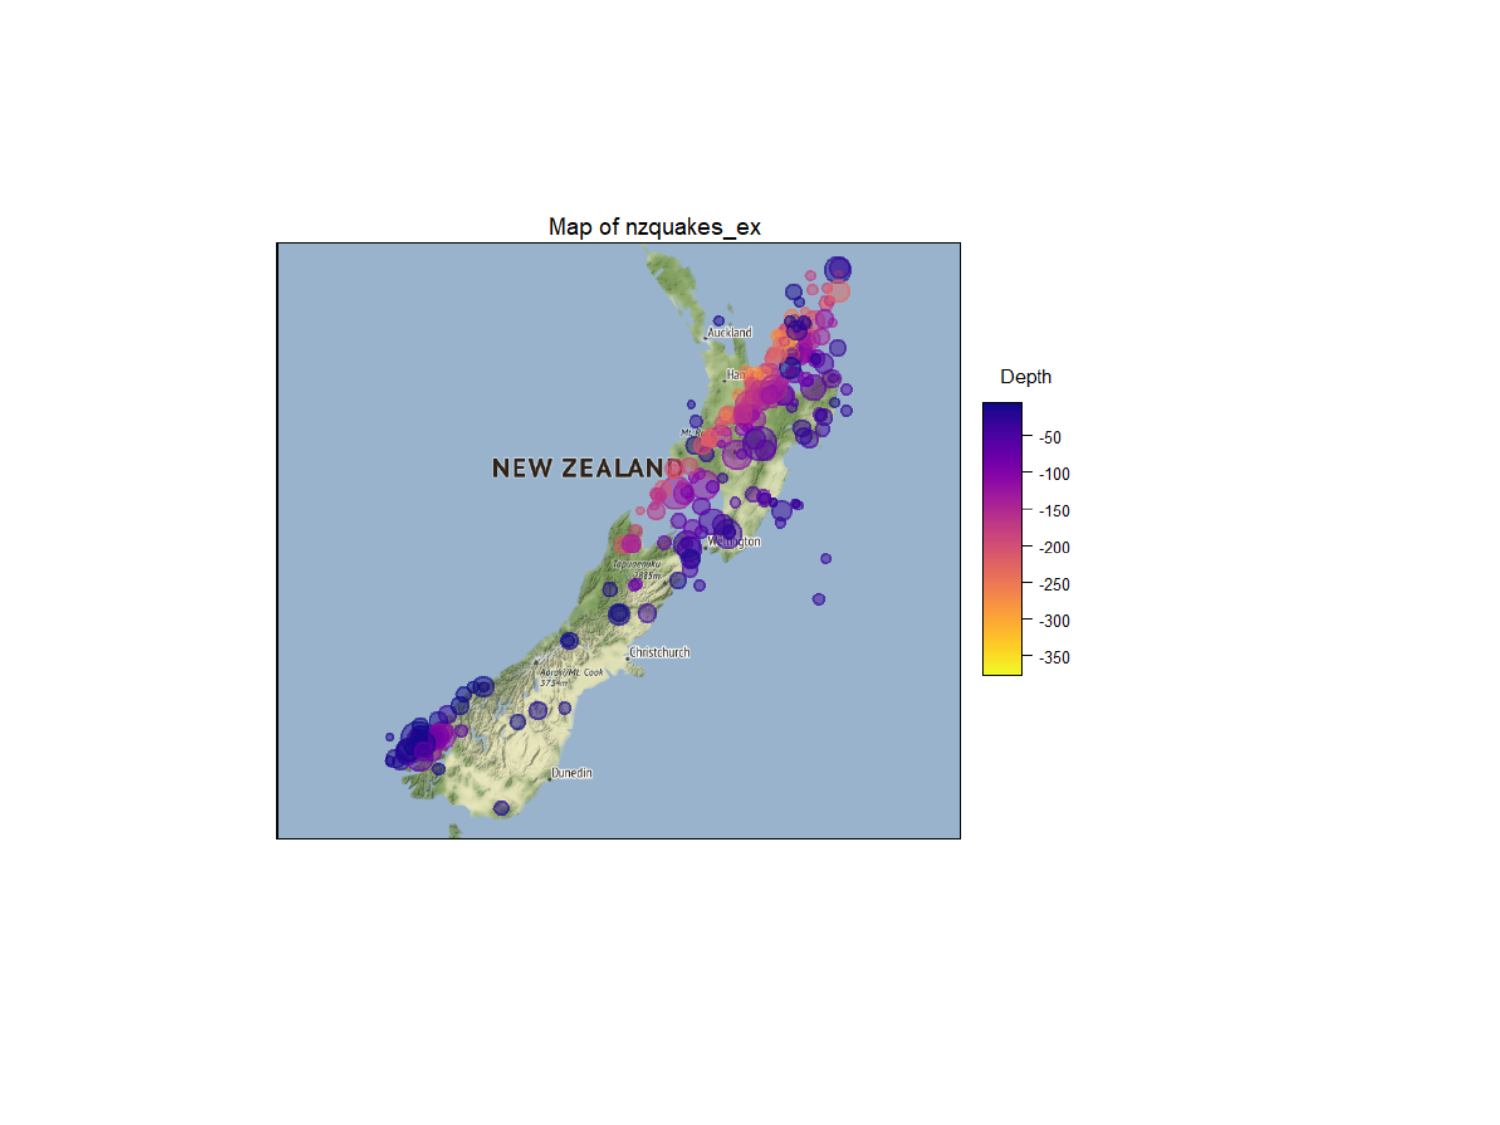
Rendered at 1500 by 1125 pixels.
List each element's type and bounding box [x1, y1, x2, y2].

picture [255, 209, 1082, 853]
